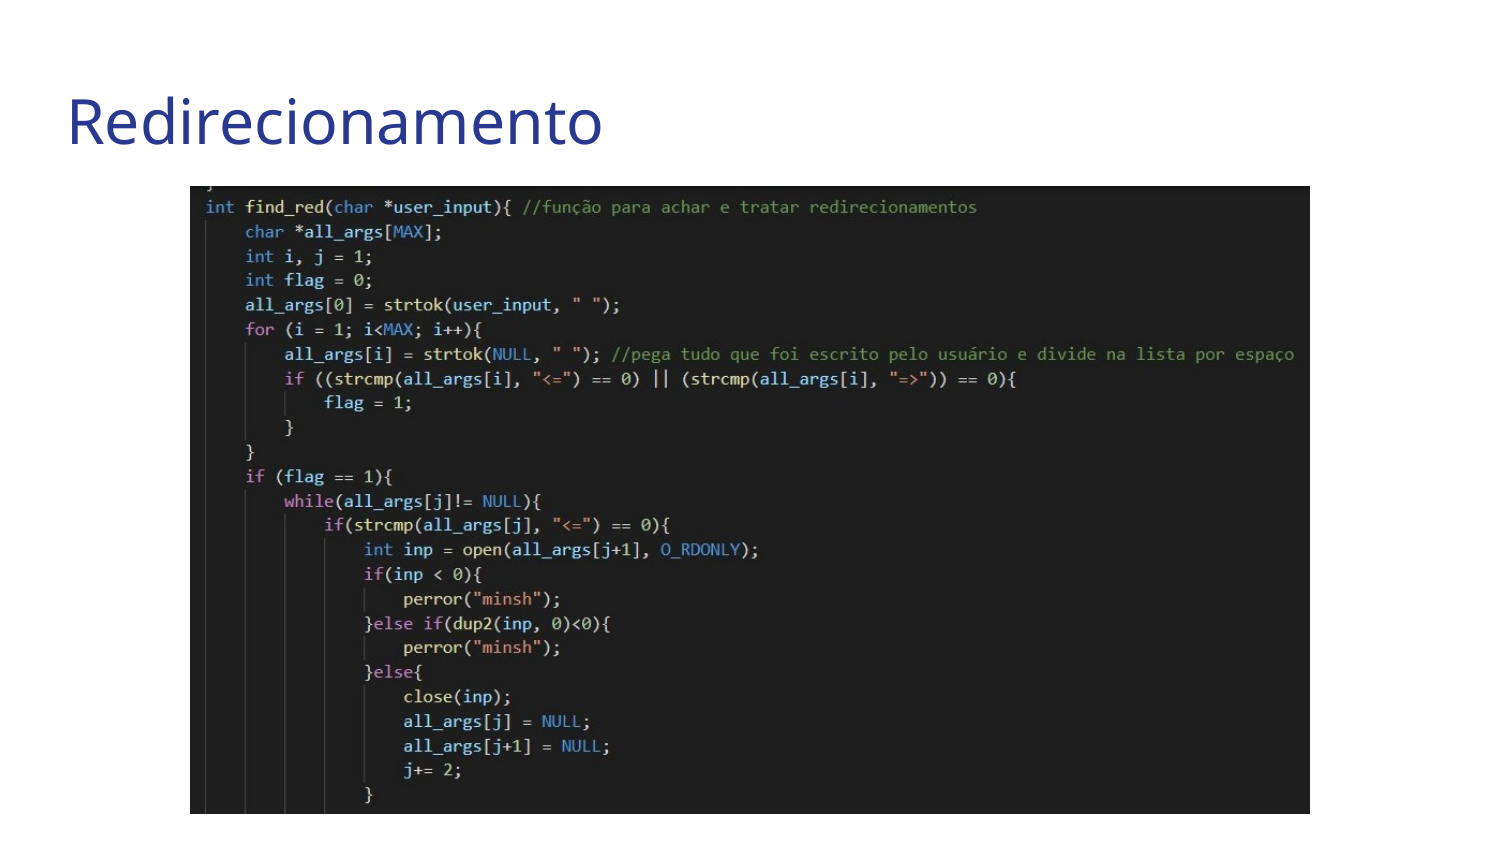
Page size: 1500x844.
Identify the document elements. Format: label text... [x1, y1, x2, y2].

picture [189, 186, 1310, 814]
title Redirecionamento [51, 67, 1449, 167]
